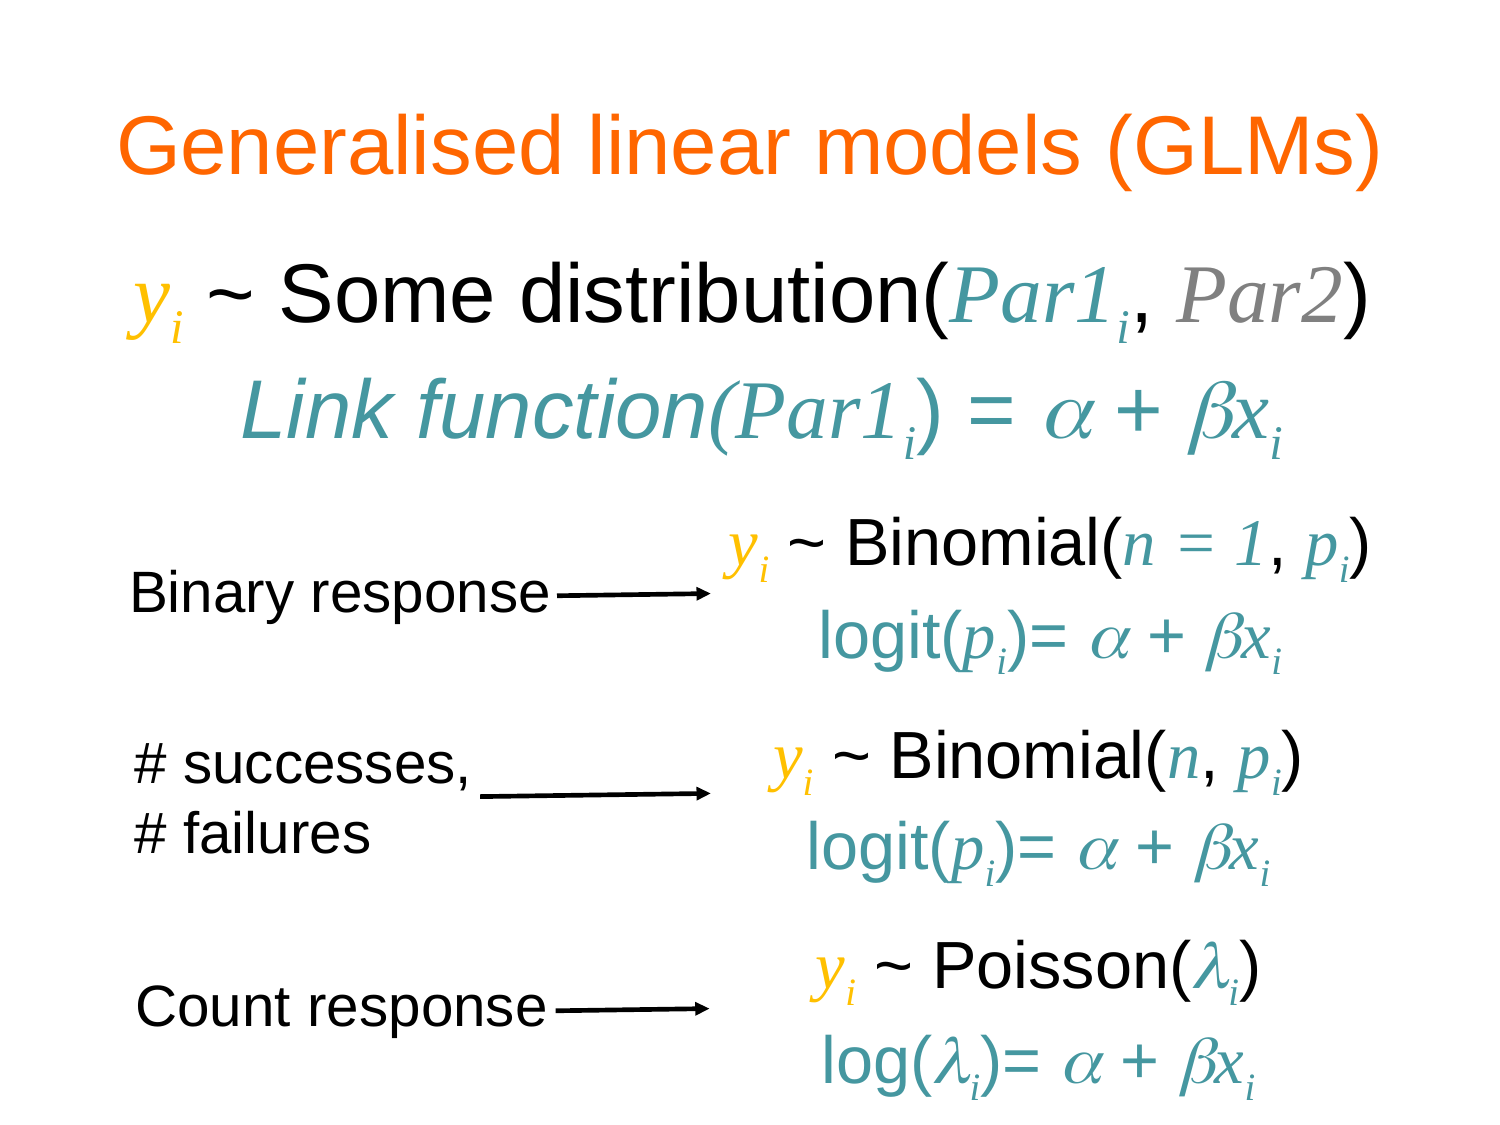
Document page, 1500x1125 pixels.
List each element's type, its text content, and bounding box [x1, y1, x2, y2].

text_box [479, 793, 711, 797]
text_box logit(pi)= a + bxi [689, 795, 1388, 902]
text_box log(li)= a + bxi [689, 1009, 1388, 1116]
text_box yi ~ Binomial(n = 1, pi) [700, 491, 1400, 584]
text_box yi ~ Some distribution(Par1i, Par2) [57, 231, 1447, 361]
text_box Count response [120, 960, 563, 1046]
text_box yi ~ Poisson(li) [689, 914, 1388, 1009]
text_box Binary response [114, 546, 567, 631]
text_box yi ~ Binomial(n, pi) [689, 704, 1388, 795]
title Generalised linear models (GLMs) [75, 47, 1425, 235]
text_box Link function(Par1i) = a + bxi [171, 347, 1353, 477]
text_box # successes, # failures [119, 718, 504, 873]
text_box logit(pi)= a + bxi [700, 584, 1400, 690]
